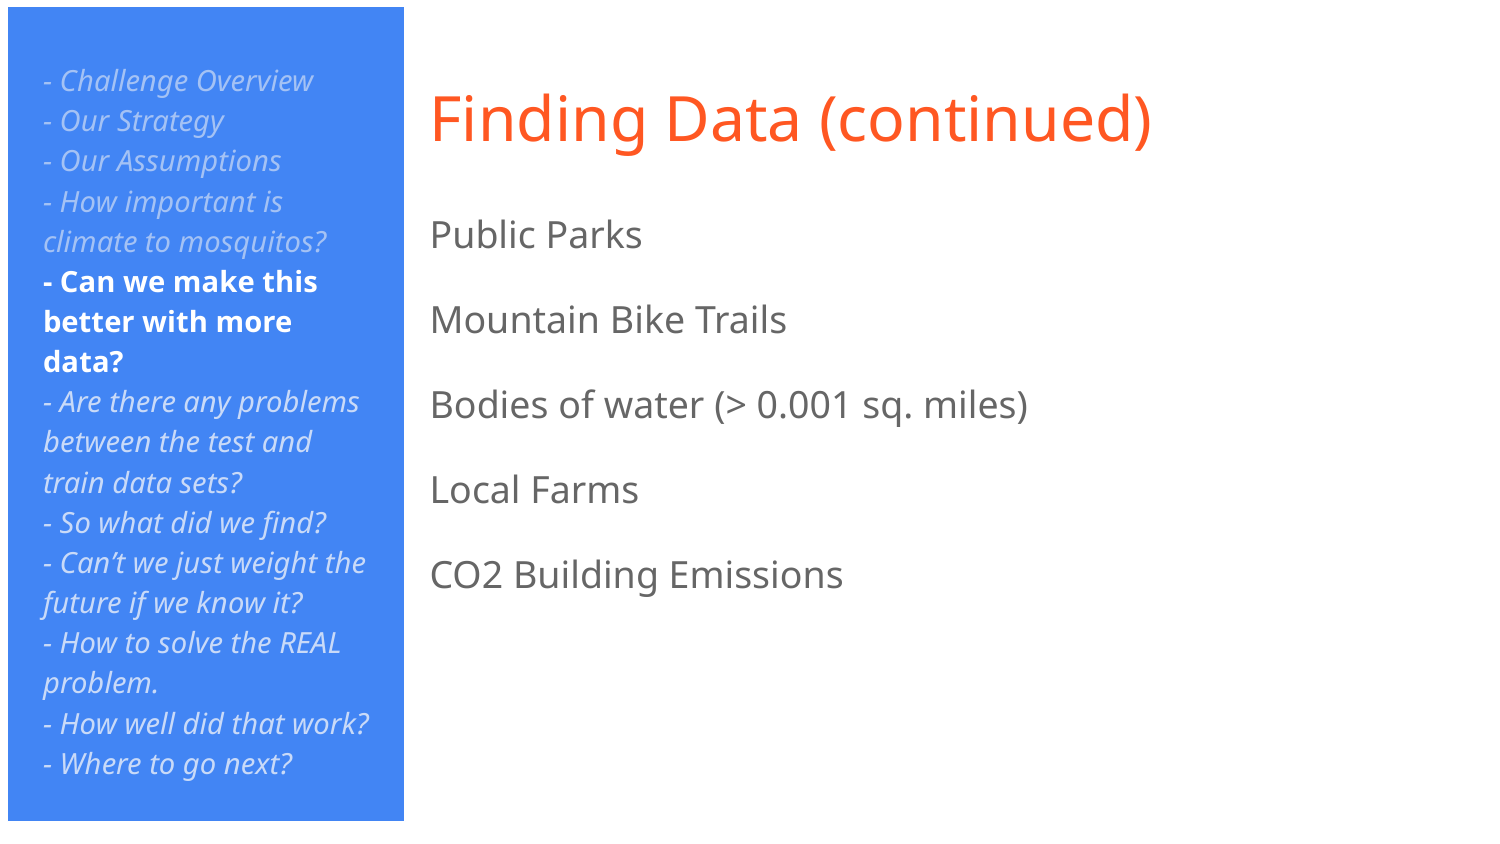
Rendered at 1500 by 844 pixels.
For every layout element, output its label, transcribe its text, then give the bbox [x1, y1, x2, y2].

list Public Parks Mountain Bike Trails Bodies of water (> 0.001 sq. miles) Local Farms CO2 Building Emissions [414, 189, 1449, 750]
text_box - Challenge Overview - Our Strategy - Our Assumptions - How important is climate to mosquitos? - Can we make this better with more data? - Are there any problems between the test and train data sets? - So what did we find? - Can’t we just weight the future if we know it? - How to solve the REAL problem. - How well did that work? - Where to go next? [28, 42, 390, 797]
title Finding Data (continued) [414, 64, 1449, 167]
text_box [7, 6, 406, 822]
